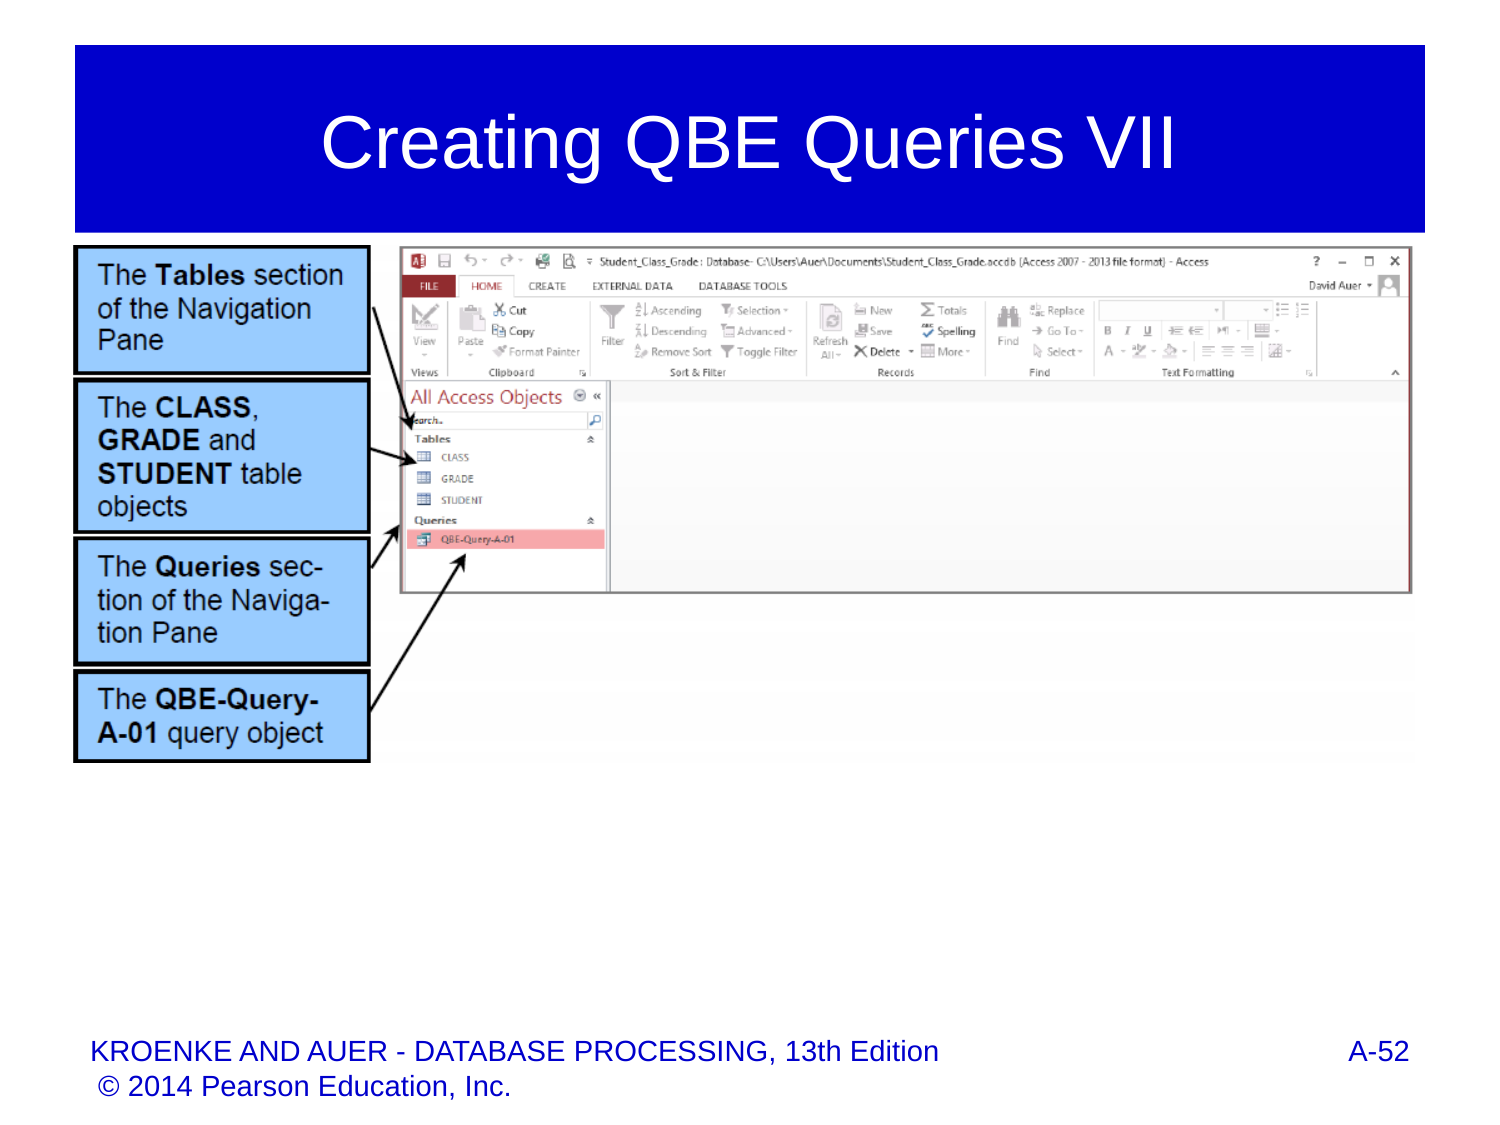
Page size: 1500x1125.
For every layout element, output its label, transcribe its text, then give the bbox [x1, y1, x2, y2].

title Creating QBE Queries VII [75, 45, 1425, 233]
picture [72, 244, 1416, 763]
footer KROENKE AND AUER - DATABASE PROCESSING, 13th Edition © 2014 Pearson Education, Inc. [74, 1024, 963, 1104]
slide_number A-52 [1074, 1024, 1426, 1103]
